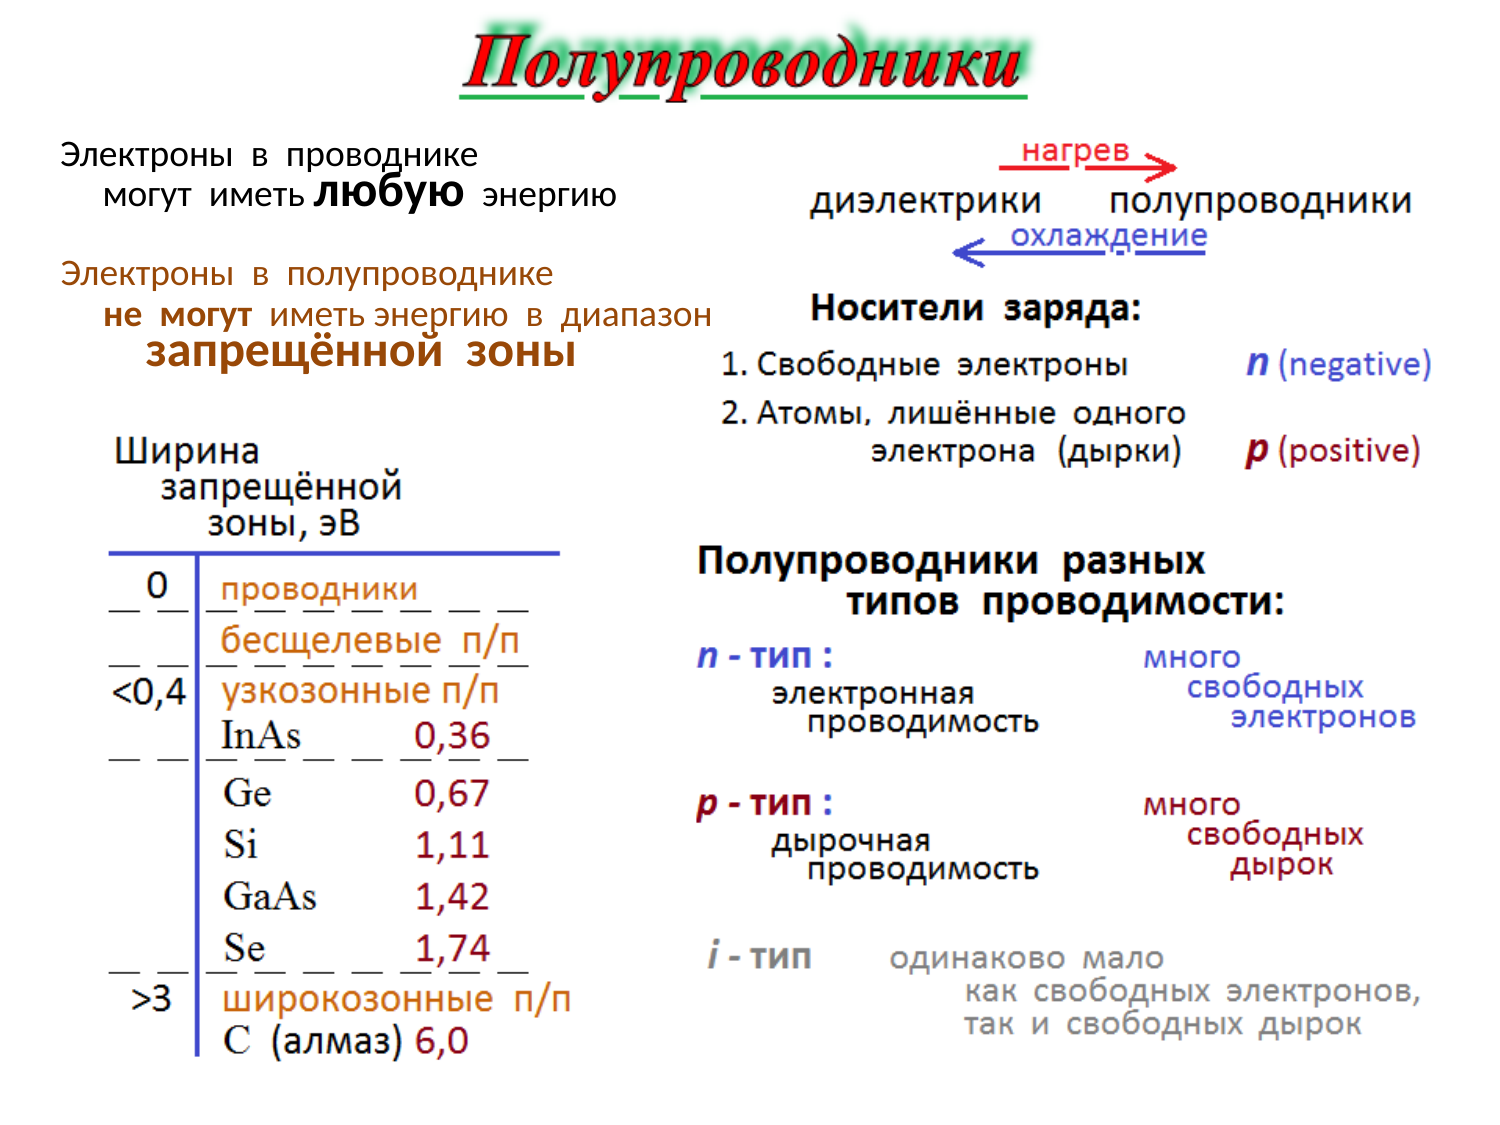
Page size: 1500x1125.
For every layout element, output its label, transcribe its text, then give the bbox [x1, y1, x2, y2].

picture [98, 434, 579, 1071]
picture [450, 10, 1050, 114]
text_box Электроны в полупроводнике не могут иметь энергию в диапазоне запрещённой зоны [45, 243, 747, 384]
text_box Электроны в проводнике могут иметь любую энергию [45, 125, 633, 224]
picture [692, 538, 1428, 1047]
picture [713, 125, 1438, 479]
